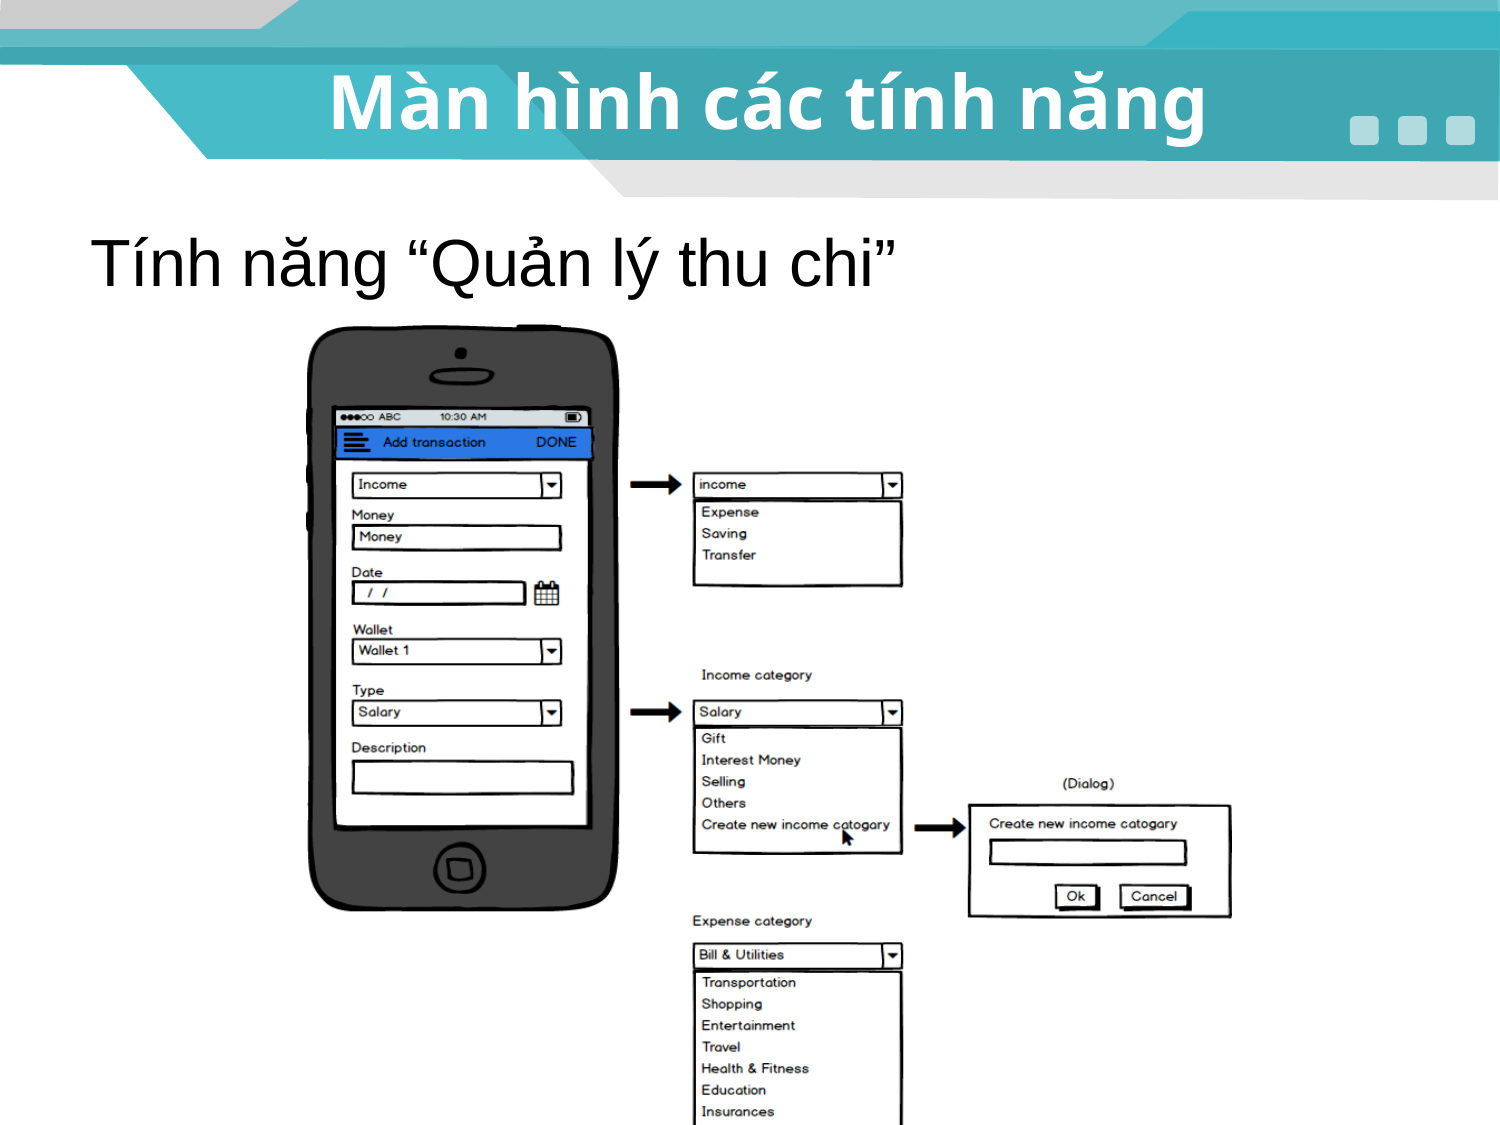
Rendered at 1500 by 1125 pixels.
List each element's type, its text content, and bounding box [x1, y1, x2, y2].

list Tính năng “Quản lý thu chi” [75, 212, 1425, 1020]
title Màn hình các tính năng [212, 50, 1325, 150]
picture [305, 324, 1232, 1125]
